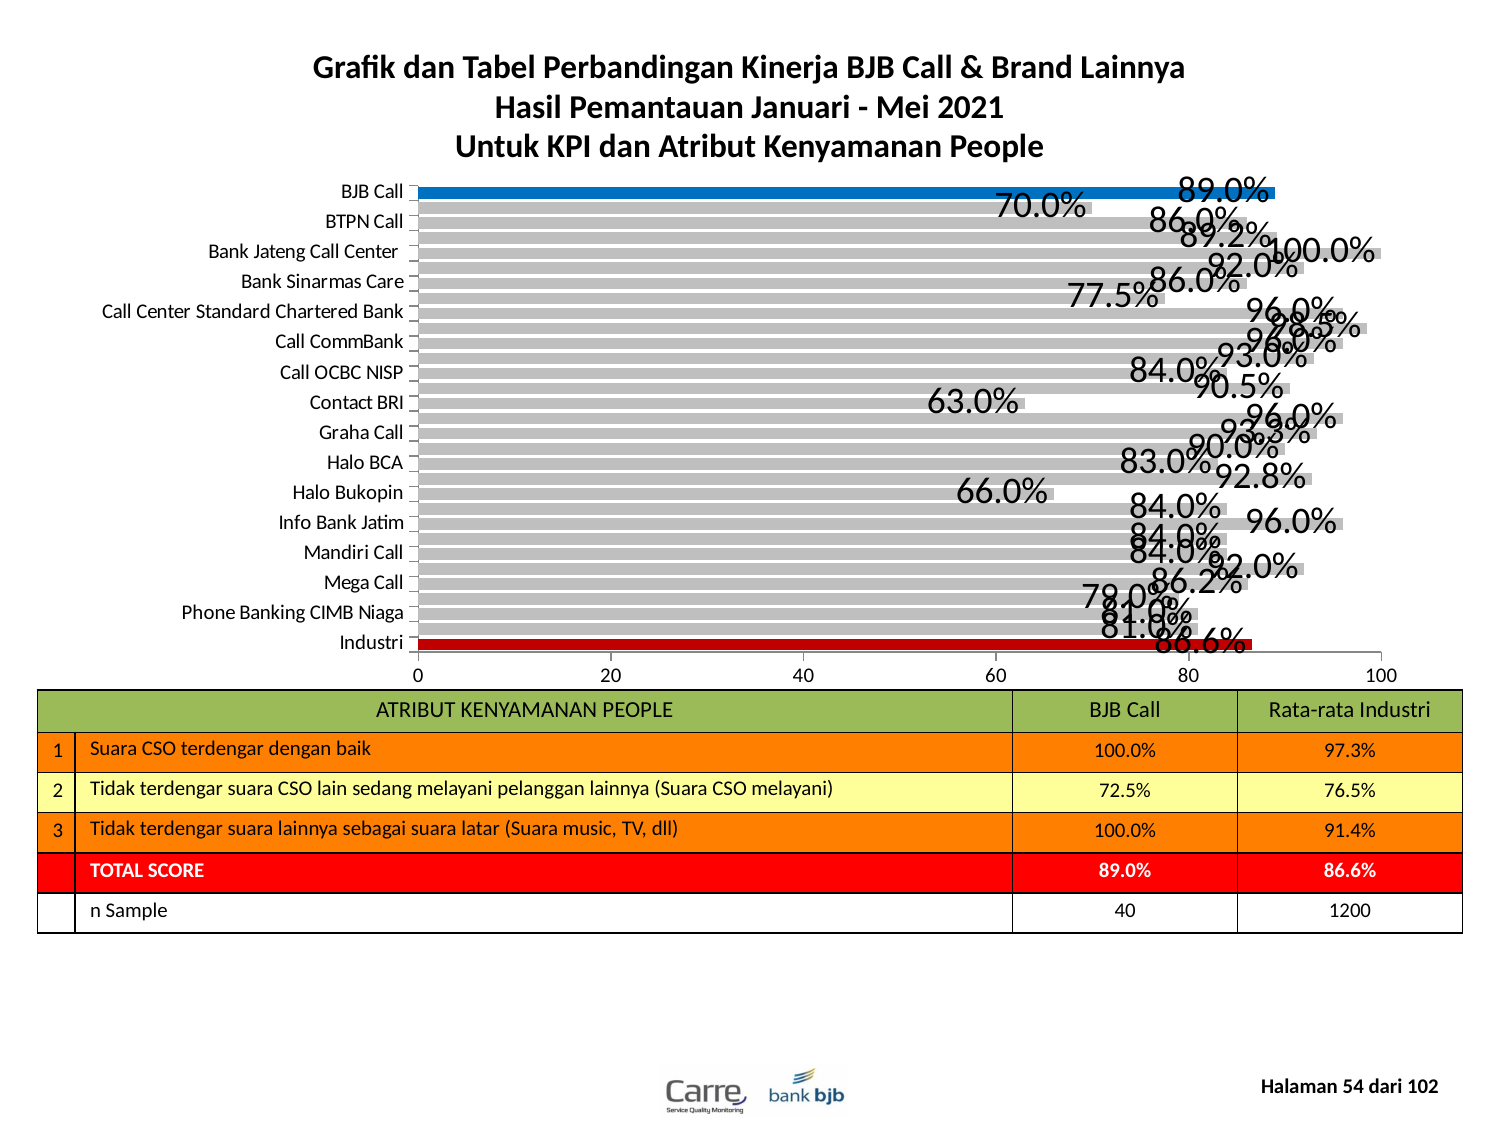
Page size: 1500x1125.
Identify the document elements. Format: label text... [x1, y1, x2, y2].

table_header ATRIBUT KENYAMANAN PEOPLE [38, 691, 1012, 732]
table_cell 89.0% [1013, 854, 1237, 892]
text_box Grafik dan Tabel Perbandingan Kinerja BJB Call & Brand Lainnya Hasil Pemantauan Januari - Mei 2021 Untuk KPI dan Atribut Kenyamanan People [297, 37, 1202, 170]
picture [659, 1064, 848, 1118]
table_cell [38, 854, 74, 892]
chart [74, 172, 1426, 698]
table_cell 2 [38, 773, 74, 812]
table_cell 1 [38, 733, 74, 772]
table_cell Suara CSO terdengar dengan baik [76, 733, 1012, 772]
table_cell 76.5% [1238, 773, 1462, 812]
table_cell Tidak terdengar suara lainnya sebagai suara latar (Suara music, TV, dll) [76, 813, 1012, 852]
table_cell 100.0% [1013, 733, 1237, 772]
table_cell 72.5% [1013, 773, 1237, 812]
table_cell 40 [1013, 894, 1237, 932]
table_cell 100.0% [1013, 813, 1237, 852]
table_cell 3 [38, 813, 74, 852]
table_cell 91.4% [1238, 813, 1462, 852]
table_header BJB Call [1013, 706, 1237, 732]
table_cell 1200 [1238, 894, 1462, 932]
table_cell [38, 894, 74, 932]
table_cell 86.6% [1238, 854, 1462, 892]
table_cell 97.3% [1238, 733, 1462, 772]
table_header Rata-rata Industri [1238, 691, 1462, 732]
table_cell TOTAL SCORE [76, 854, 1012, 892]
table_cell Tidak terdengar suara CSO lain sedang melayani pelanggan lainnya (Suara CSO melayani) [76, 773, 1012, 812]
text_box Halaman 54 dari 102 [1246, 1065, 1454, 1105]
table_cell n Sample [76, 894, 1012, 932]
